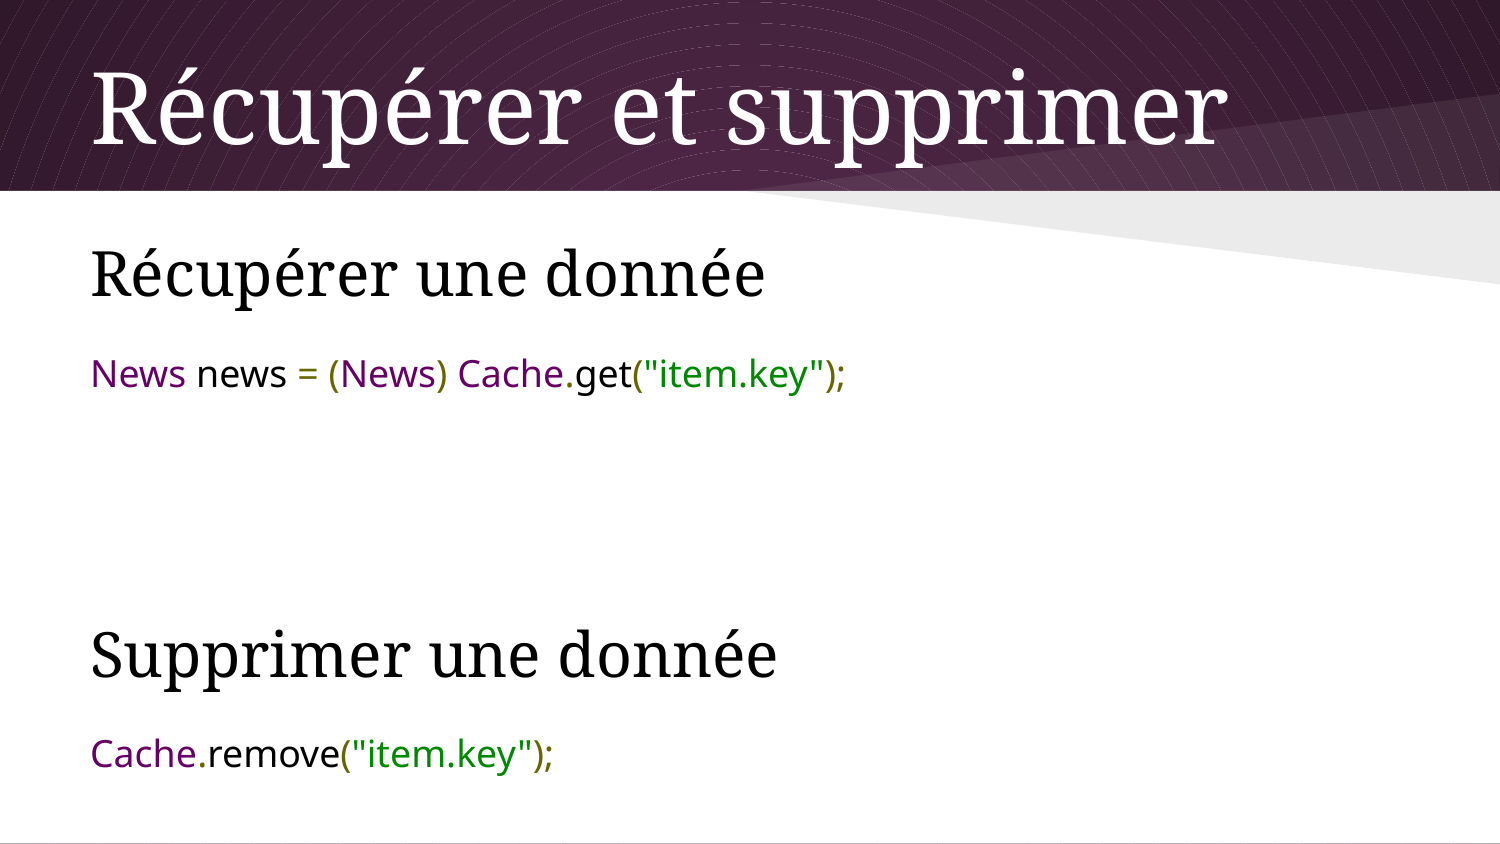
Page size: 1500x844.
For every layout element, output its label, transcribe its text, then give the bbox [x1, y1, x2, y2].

title Récupérer et supprimer [75, 33, 1425, 175]
list Récupérer une donnée News news = (News) Cache.get("item.key"); Supprimer une donnée Cache.remove("item.key"); [75, 196, 1425, 808]
